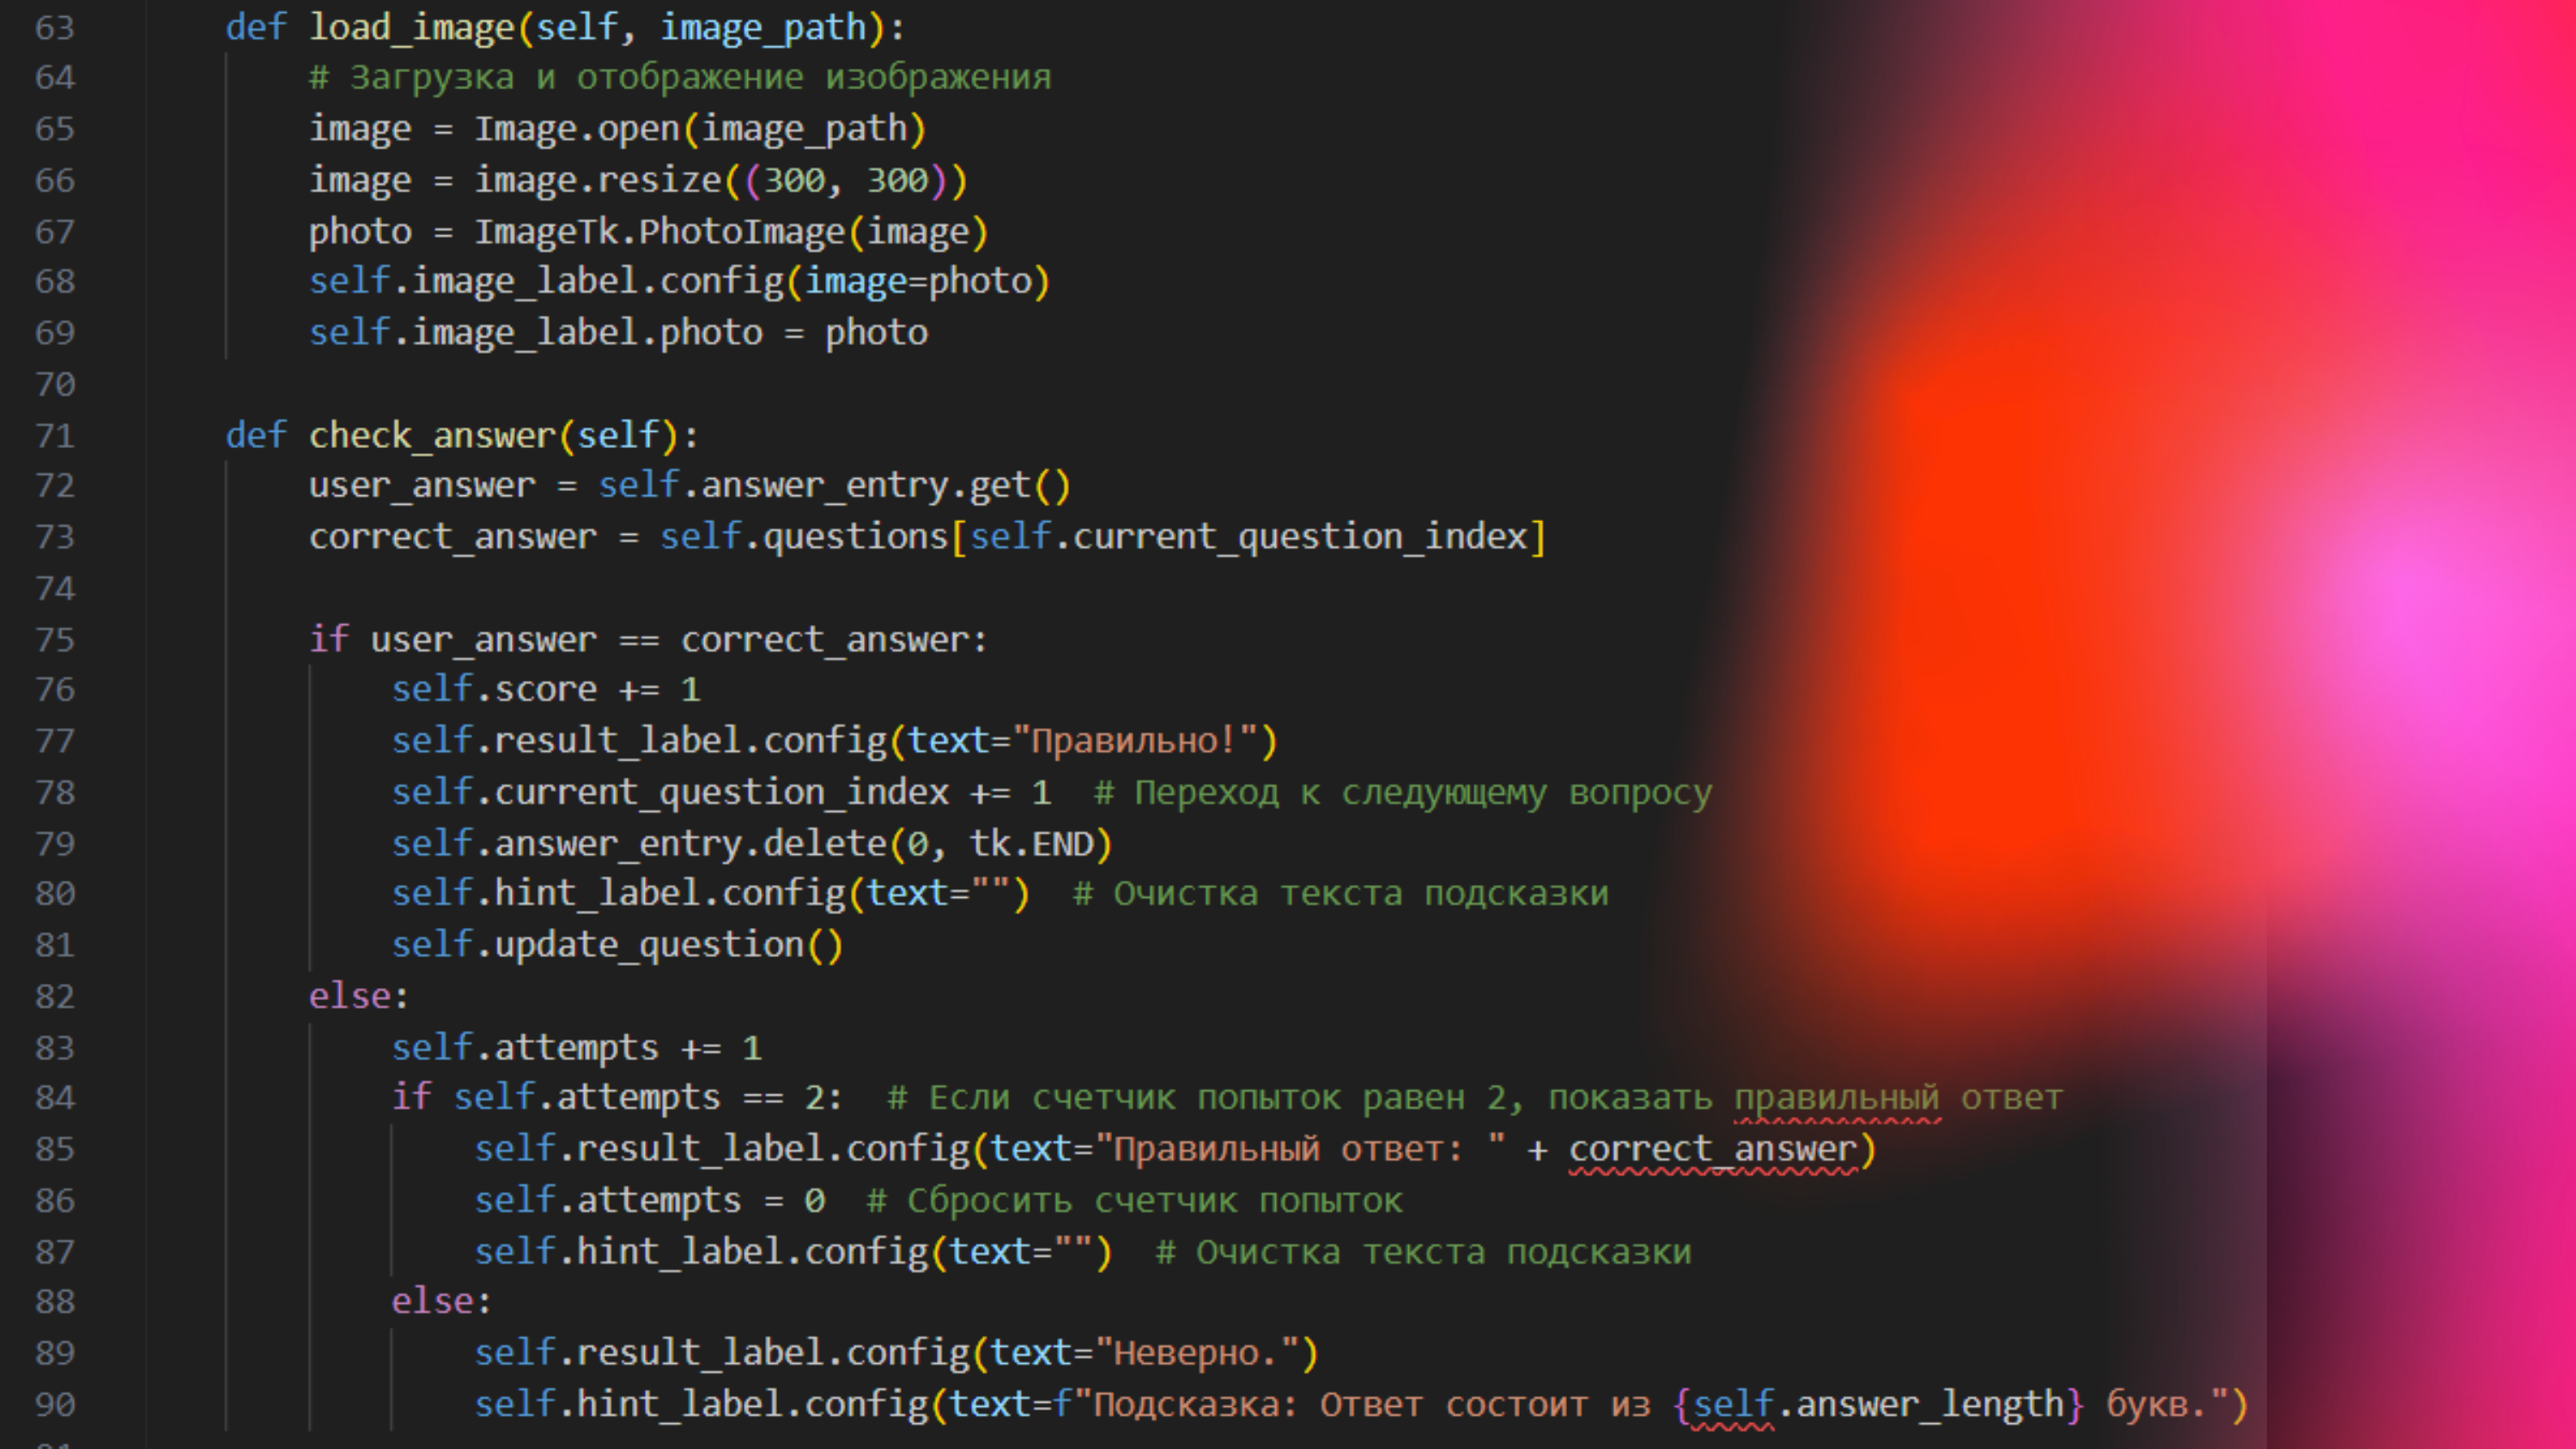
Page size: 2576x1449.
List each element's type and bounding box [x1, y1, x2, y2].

text_box [1944, 79, 2576, 1449]
text_box [0, 0, 1944, 1449]
text_box [1629, 0, 2576, 1222]
